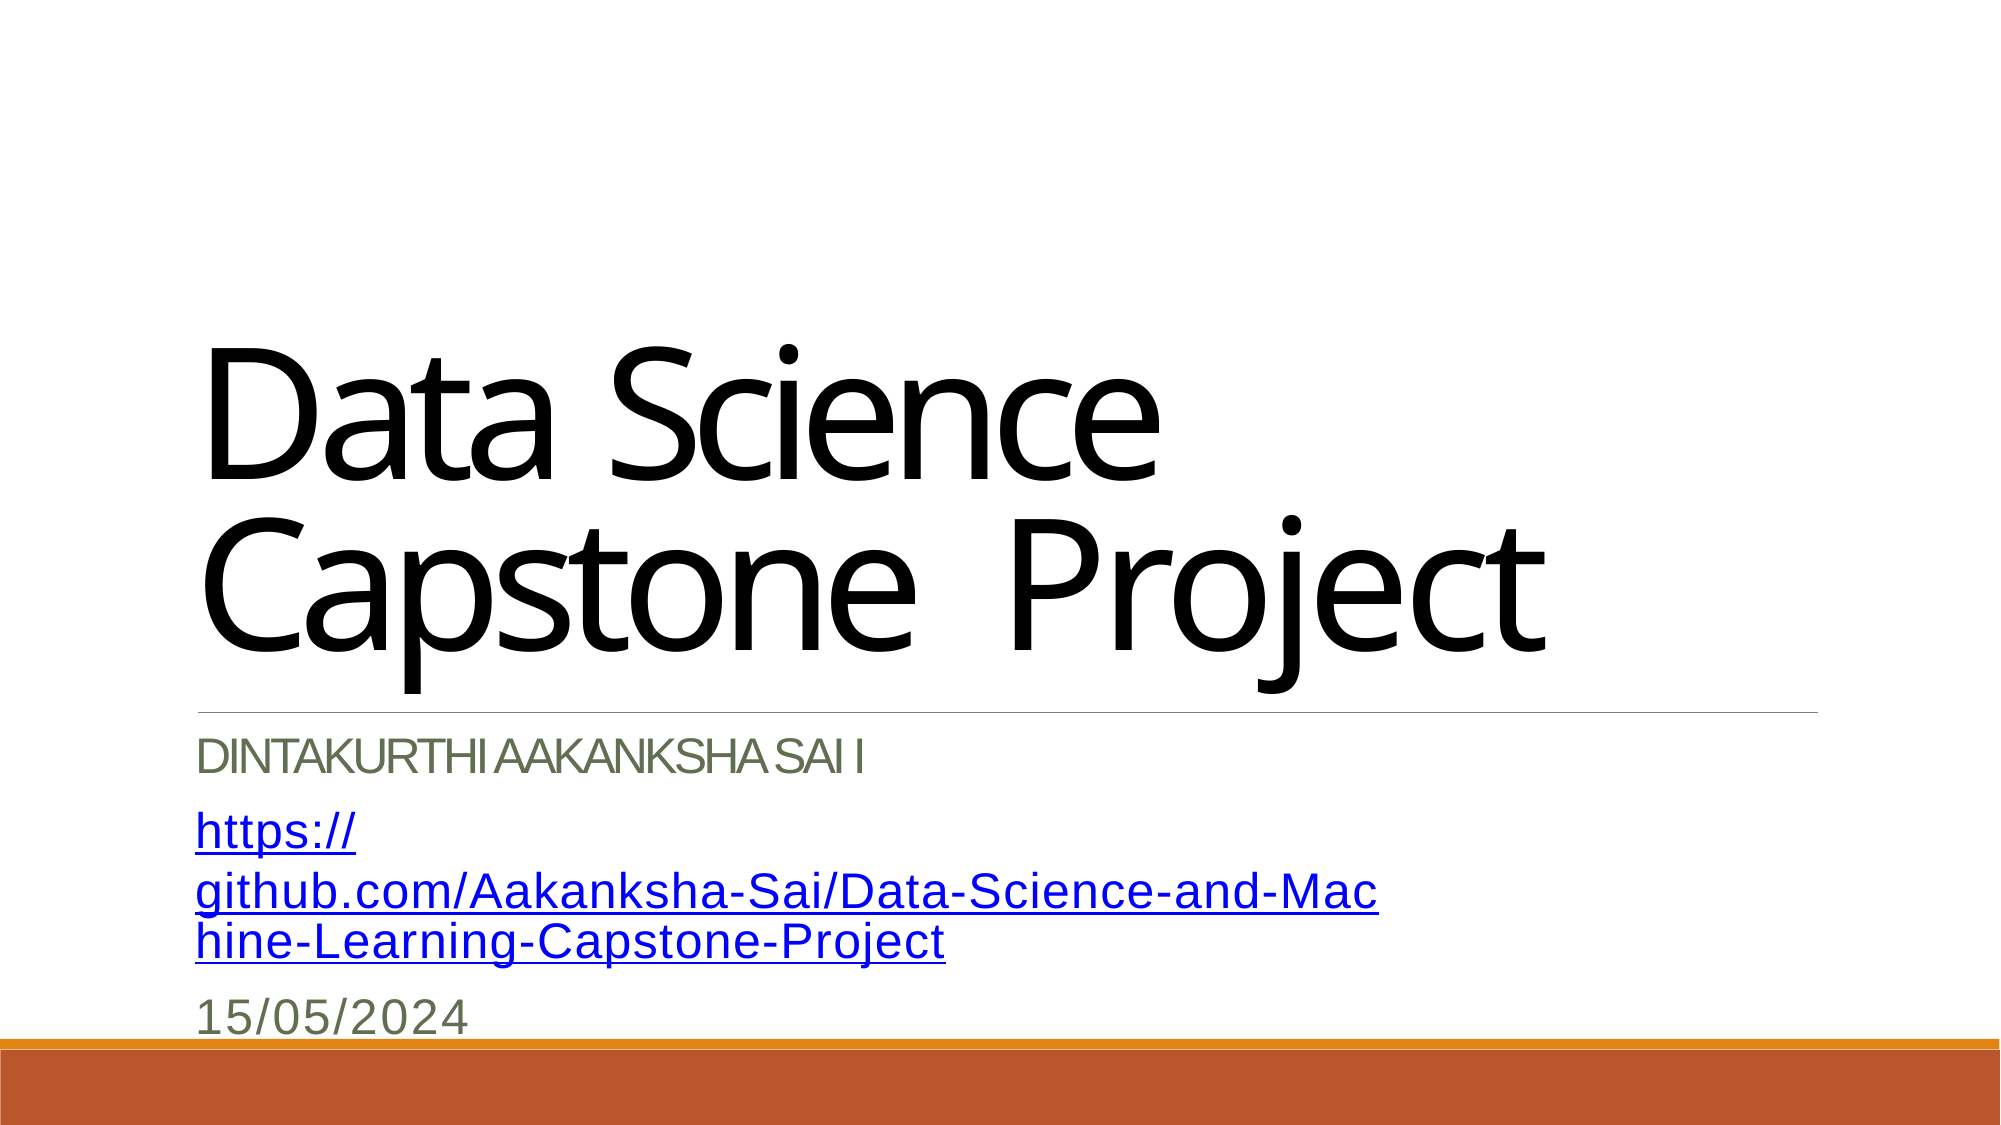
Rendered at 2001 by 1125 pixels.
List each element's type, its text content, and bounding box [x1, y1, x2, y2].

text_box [0, 1038, 2000, 1125]
list Data Science Capstone Project [192, 266, 1808, 983]
text_box DINTAKURTHI AAKANKSHA SAI I https://github.com/Aakanksha-Sai/Data-Science-and-Machine-Learning-Capstone-Project 15/05/2024 [192, 705, 1400, 995]
